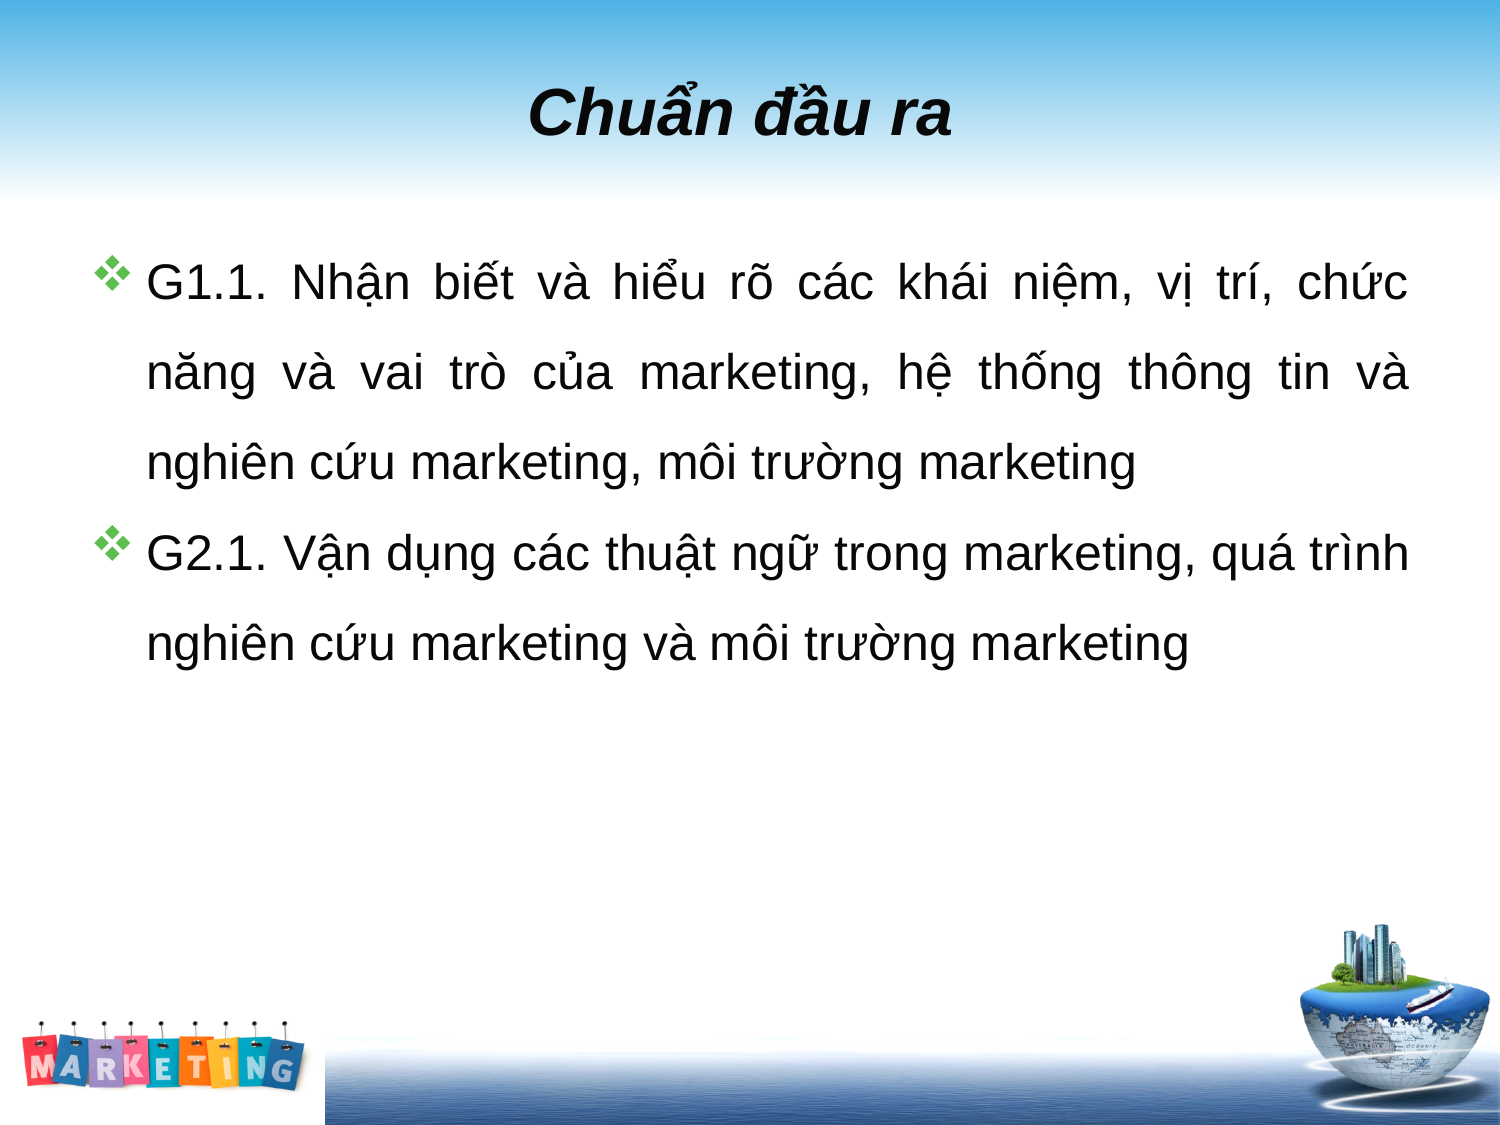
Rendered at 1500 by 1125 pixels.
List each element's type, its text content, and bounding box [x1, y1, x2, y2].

list G1.1. Nhận biết và hiểu rõ các khái niệm, vị trí, chức năng và vai trò của marketing, hệ thống thông tin và nghiên cứu marketing, môi trường marketing G2.1. Vận dụng các thuật ngữ trong marketing, quá trình nghiên cứu marketing và môi trường marketing [74, 212, 1426, 1038]
title Chuẩn đầu ra [74, 37, 1426, 181]
picture [0, 970, 1500, 1125]
